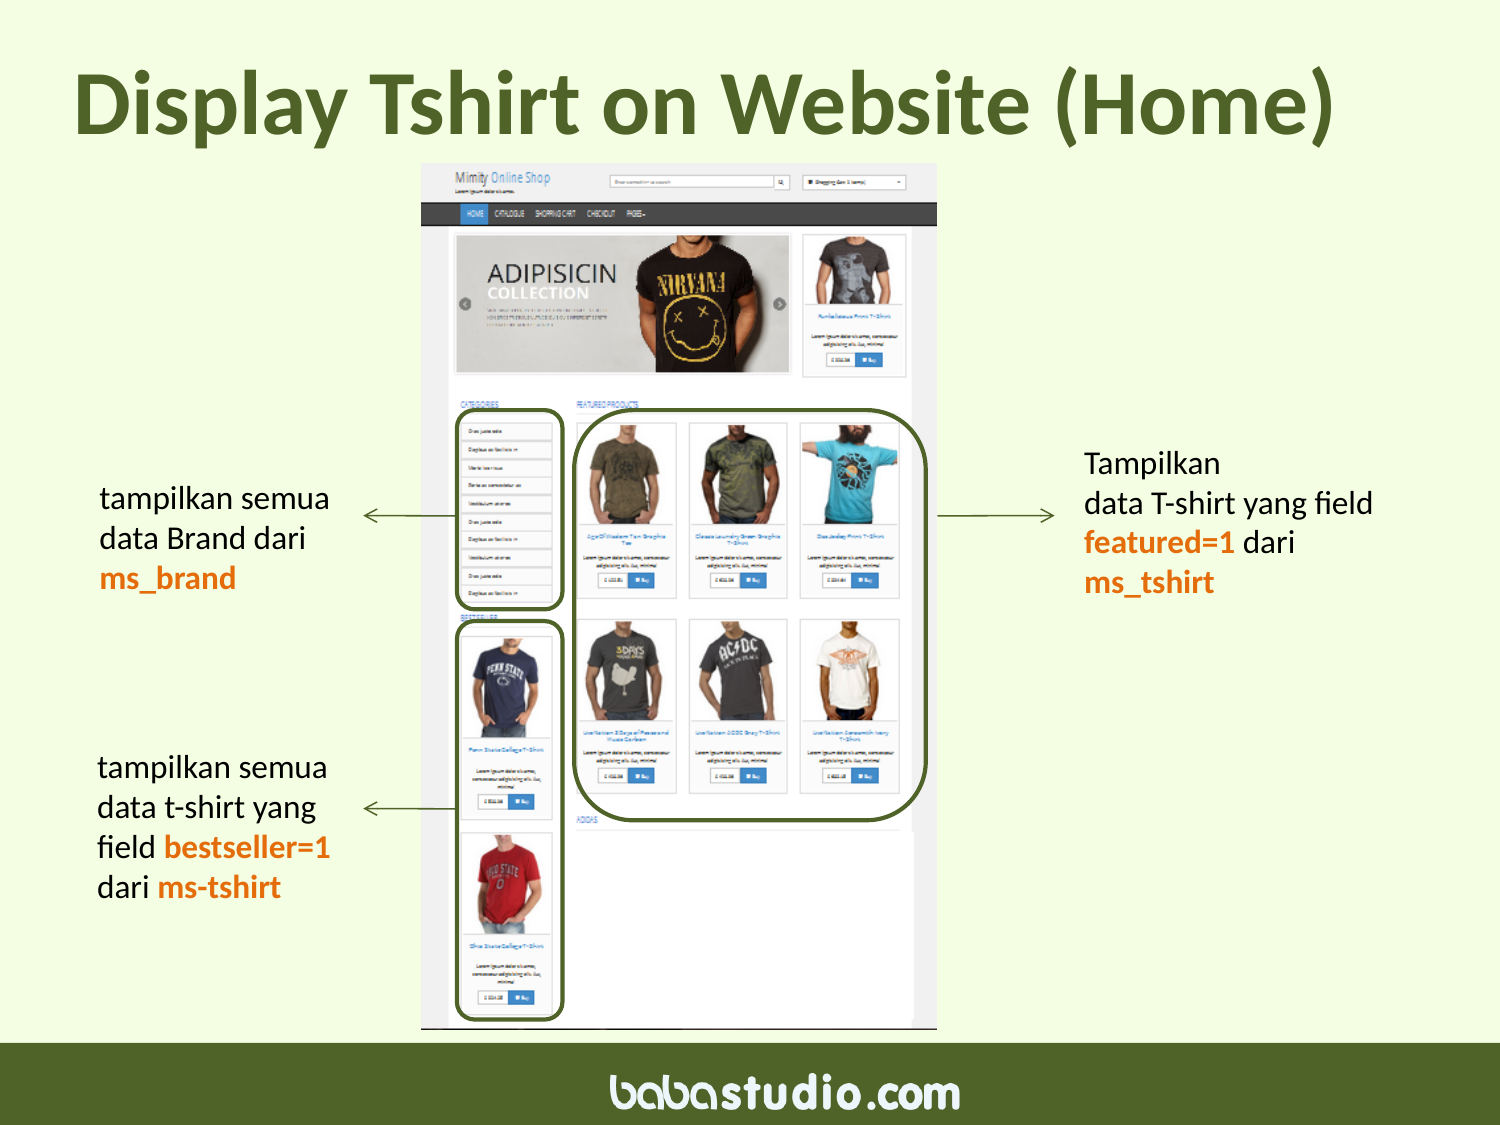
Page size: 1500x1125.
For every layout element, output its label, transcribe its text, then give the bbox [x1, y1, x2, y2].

text_box tampilkan semua data t-shirt yang field bestseller=1 dari ms-tshirt [82, 738, 354, 913]
text_box Tampilkan data T-shirt yang field featured=1 dari ms_tshirt [1069, 433, 1397, 608]
picture [421, 163, 937, 1030]
text_box tampilkan semua data Brand dari ms_brand [84, 468, 354, 604]
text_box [0, 1042, 1500, 1125]
text_box Display Tshirt on Website (Home) [58, 35, 1418, 160]
